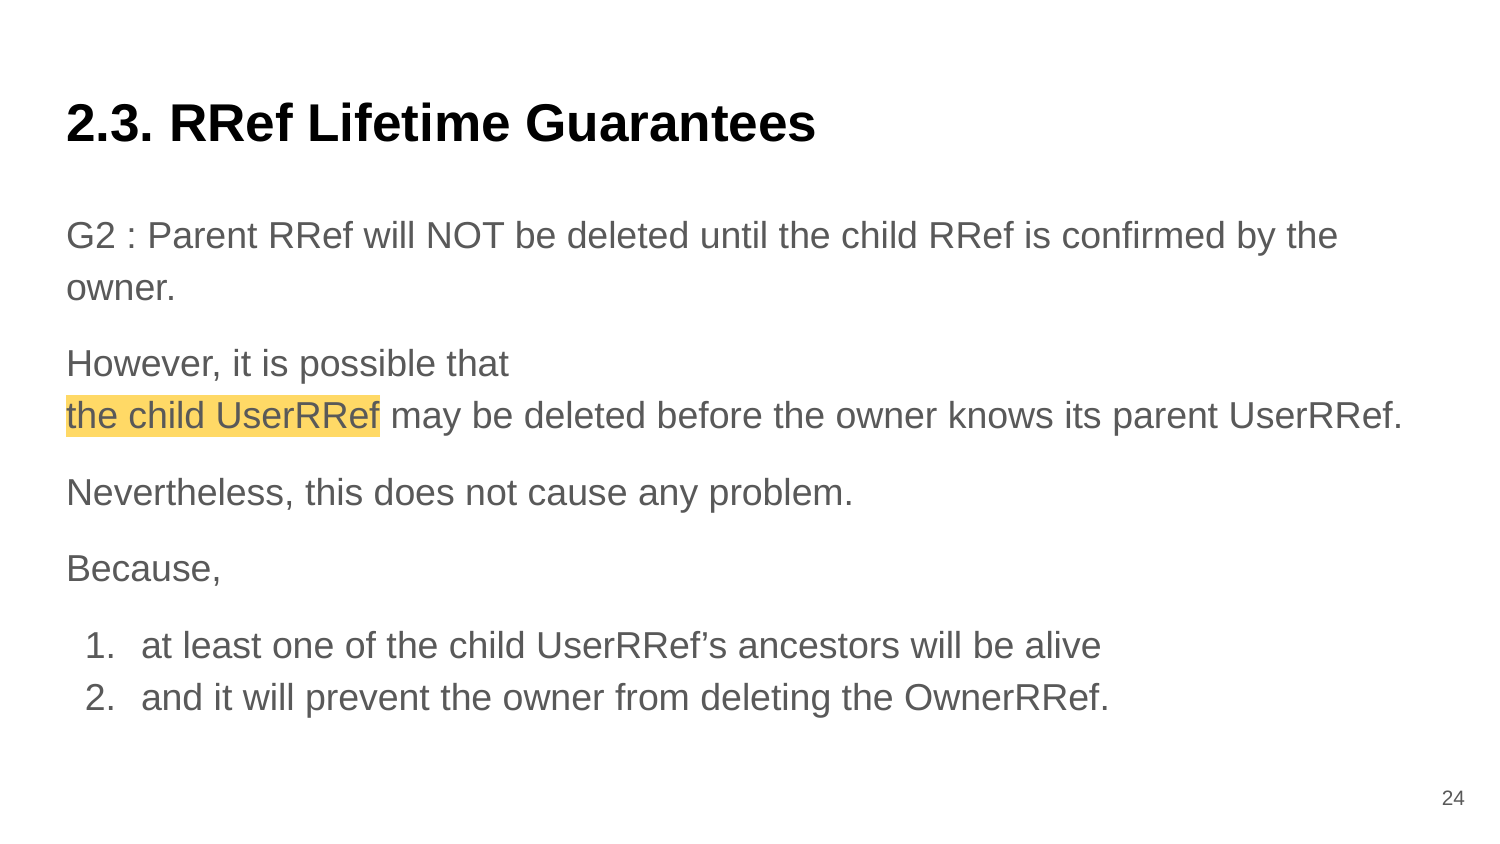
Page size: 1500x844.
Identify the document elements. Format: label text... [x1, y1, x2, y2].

title 2.3. RRef Lifetime Guarantees [51, 72, 1449, 167]
list G2 : Parent RRef will NOT be deleted until the child RRef is confirmed by the owner. However, it is possible that the child UserRRef may be deleted before the owner knows its parent UserRRef. Nevertheless, this does not cause any problem. Because, at least one of the child UserRRef’s ancestors will be alive and it will prevent the owner from deleting the OwnerRRef. [51, 189, 1449, 750]
slide_number ‹#› [1389, 764, 1480, 830]
